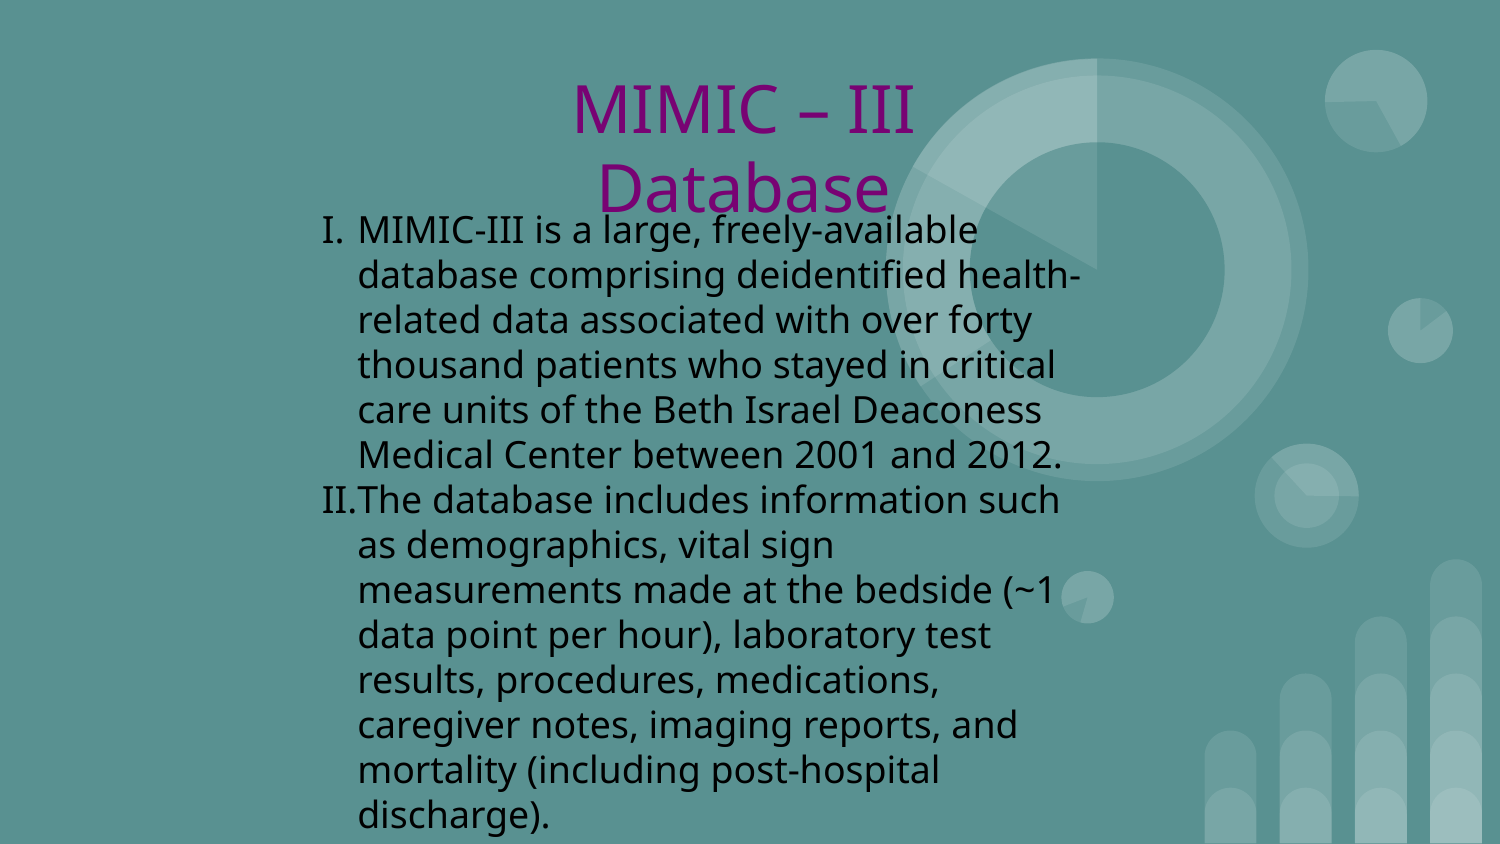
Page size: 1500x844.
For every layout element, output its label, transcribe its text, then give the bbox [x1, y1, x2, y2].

text_box MIMIC-III is a large, freely-available database comprising deidentified health-related data associated with over forty thousand patients who stayed in critical care units of the Beth Israel Deaconess Medical Center between 2001 and 2012. The database includes information such as demographics, vital sign measurements made at the bedside (~1 data point per hour), laboratory test results, procedures, medications, caregiver notes, imaging reports, and mortality (including post-hospital discharge). [307, 199, 1111, 844]
text_box MIMIC – III Database [401, 58, 1087, 199]
